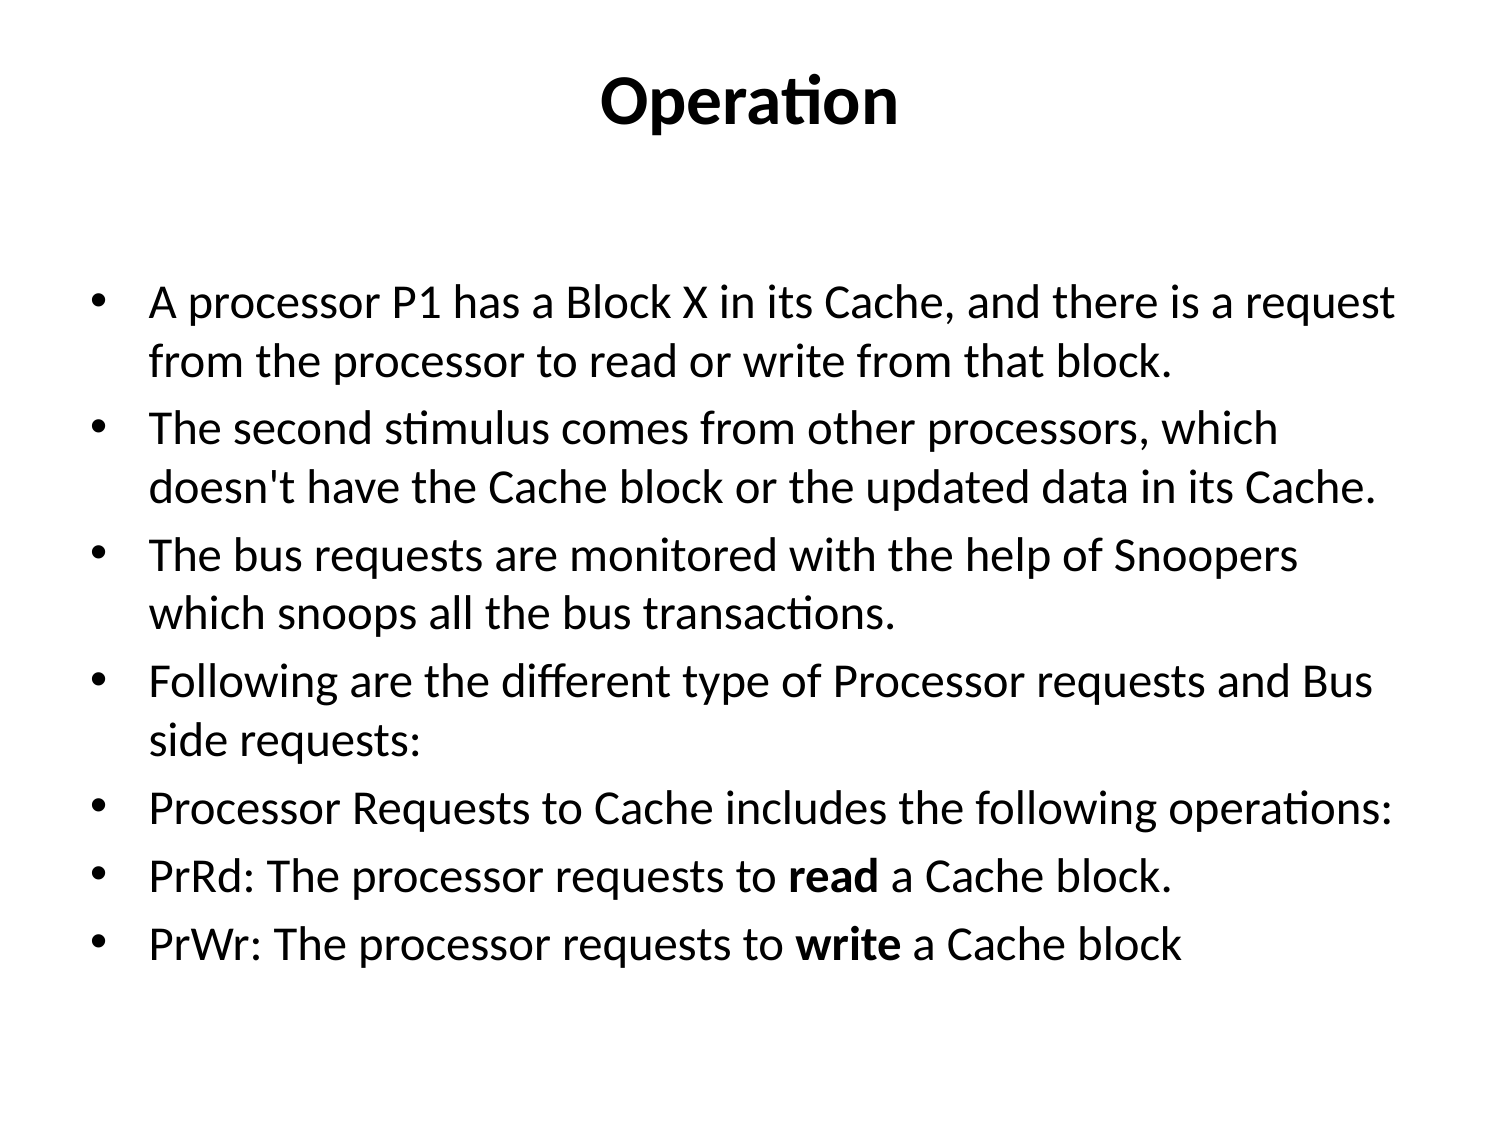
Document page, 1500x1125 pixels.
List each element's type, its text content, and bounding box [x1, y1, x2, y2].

list A processor P1 has a Block X in its Cache, and there is a request from the processor to read or write from that block. The second stimulus comes from other processors, which doesn't have the Cache block or the updated data in its Cache. The bus requests are monitored with the help of Snoopers which snoops all the bus transactions. Following are the different type of Processor requests and Bus side requests: Processor Requests to Cache includes the following operations: PrRd: The processor requests to read a Cache block. PrWr: The processor requests to write a Cache block [75, 262, 1425, 1005]
title Operation [75, 45, 1425, 233]
